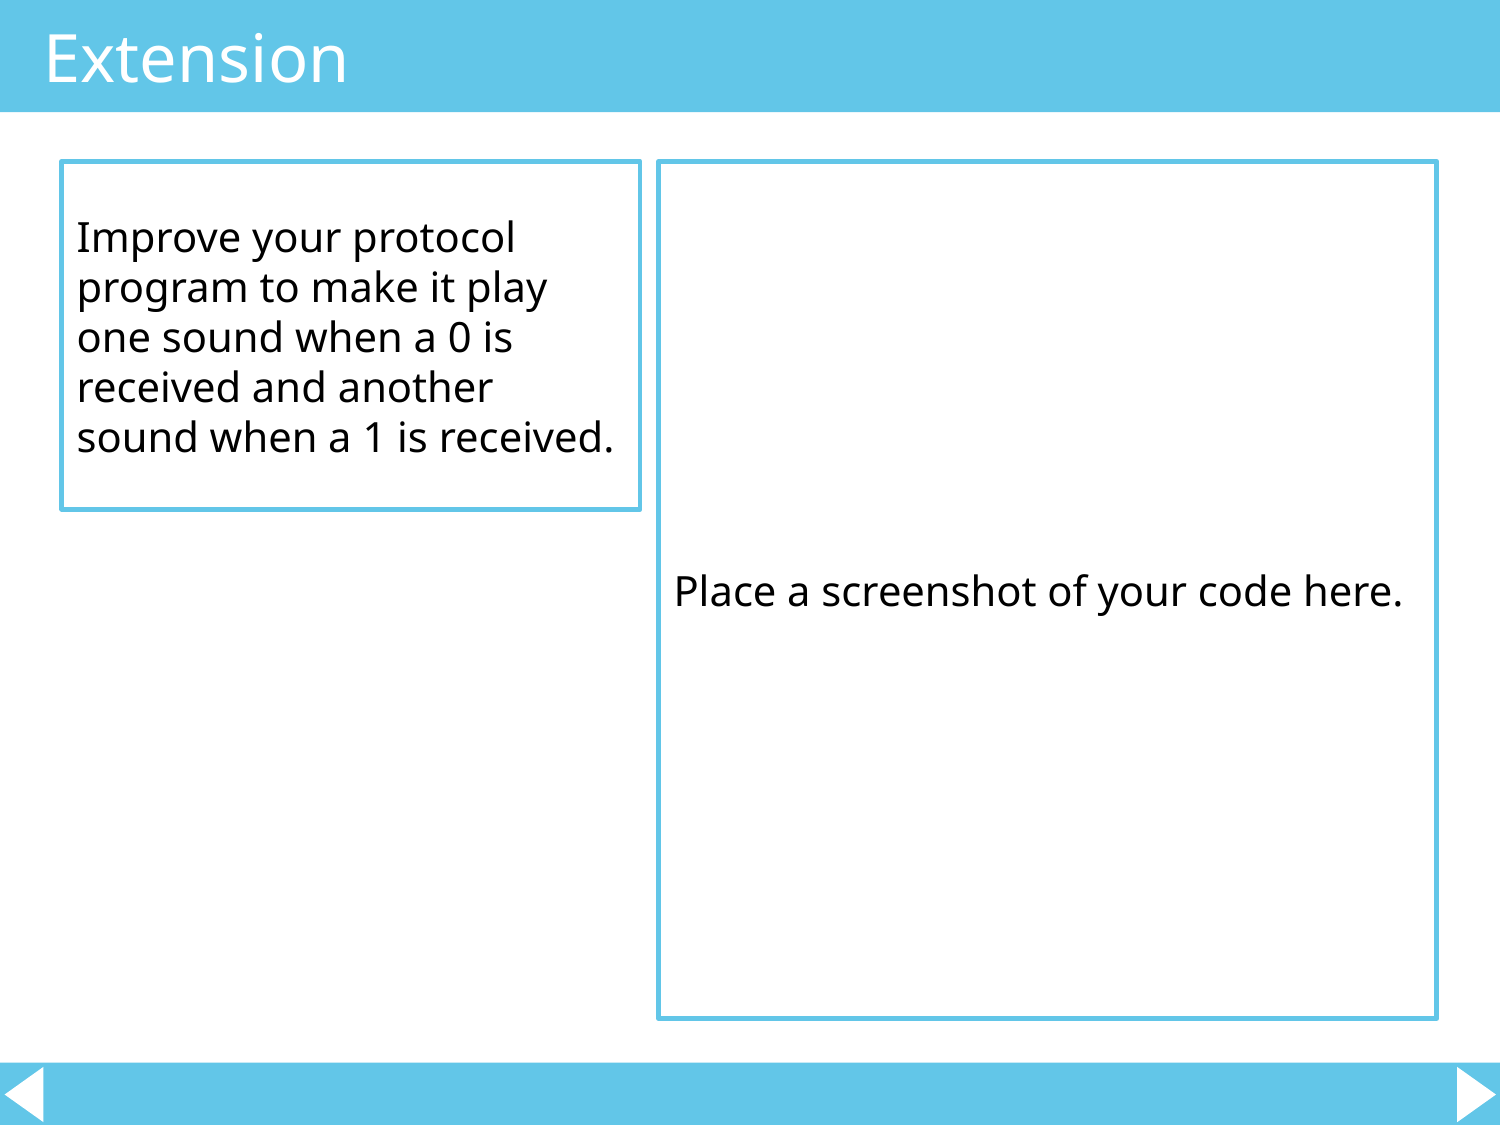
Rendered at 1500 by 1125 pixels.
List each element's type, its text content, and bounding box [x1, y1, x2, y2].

title Extension [28, 0, 1379, 113]
text_box Improve your protocol program to make it play one sound when a 0 is received and another sound when a 1 is received. [61, 161, 640, 510]
text_box Place a screenshot of your code here. [658, 161, 1437, 1019]
